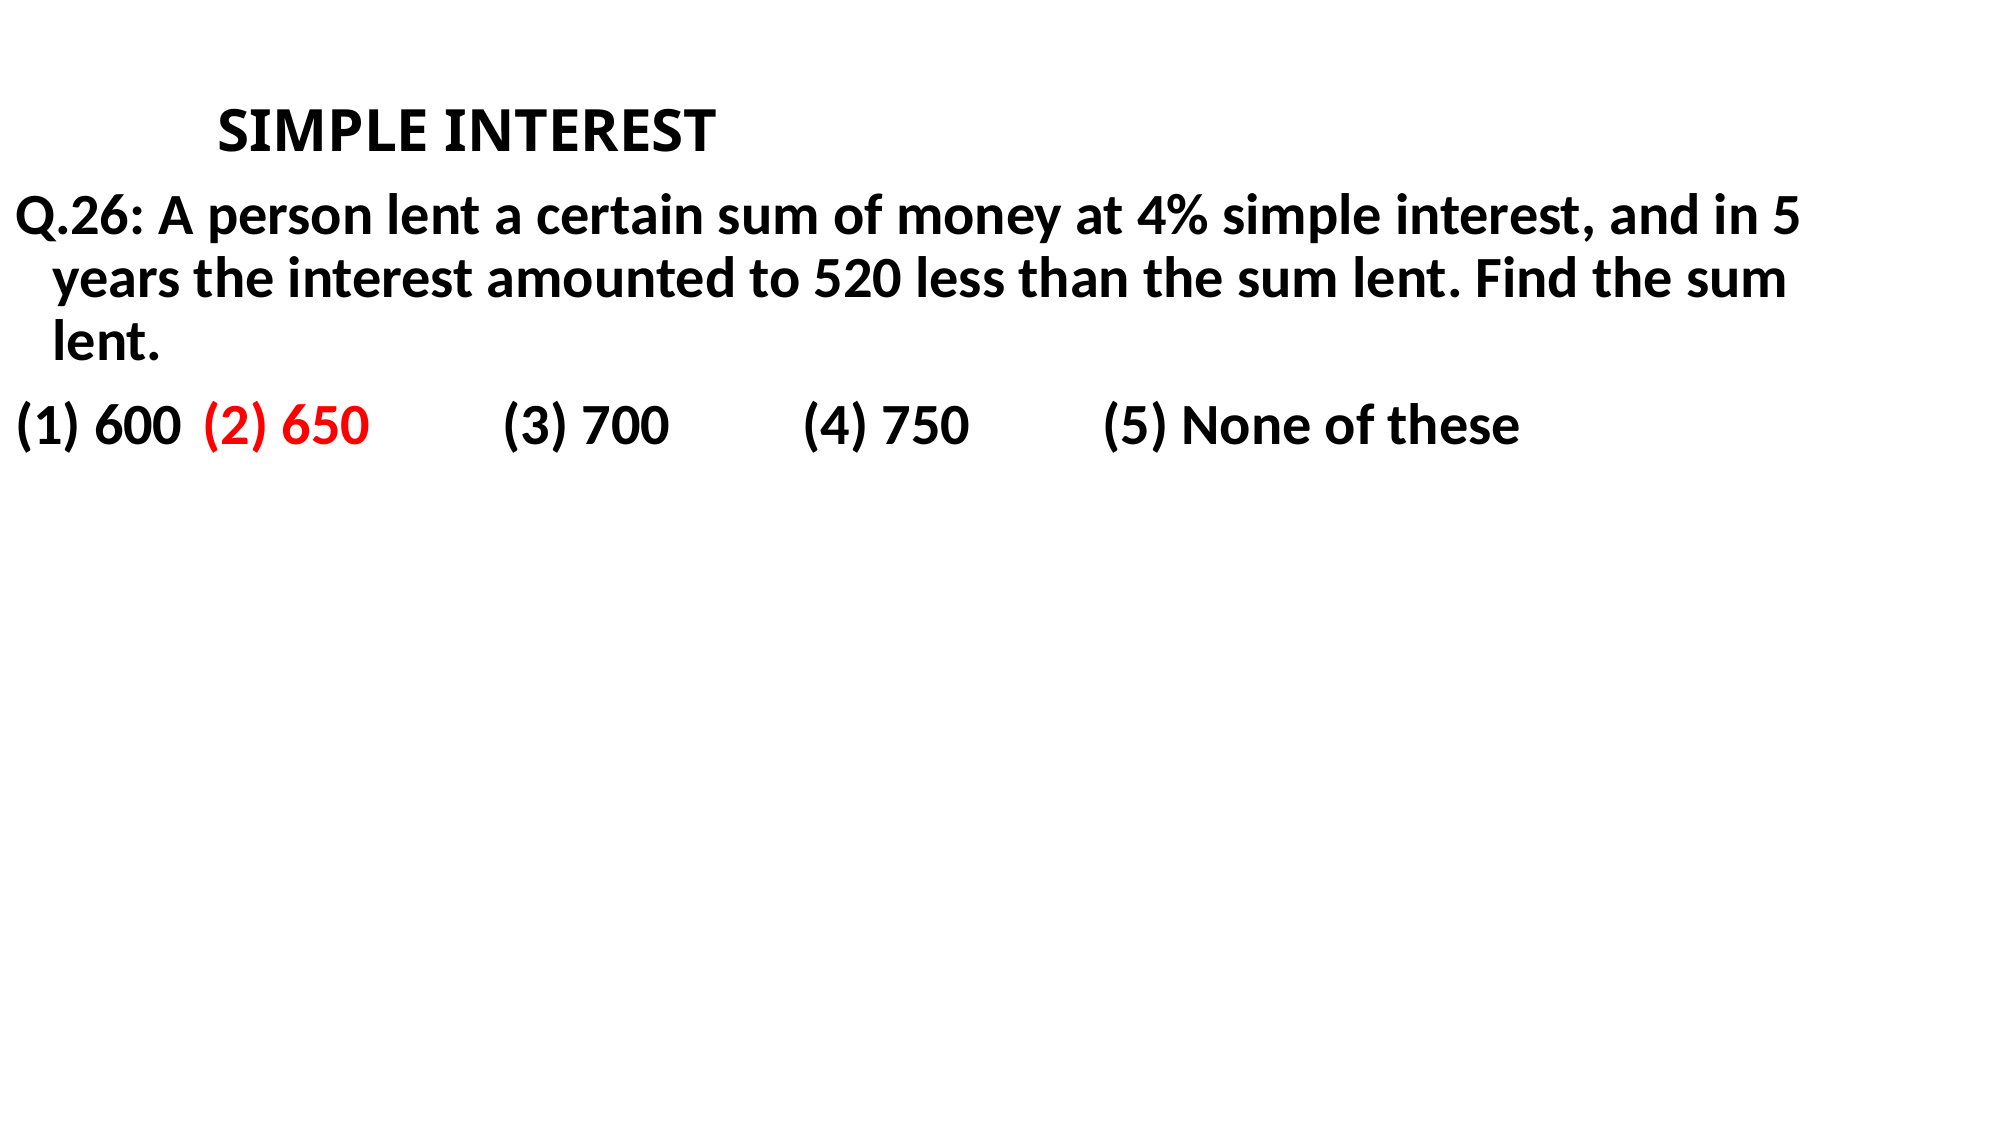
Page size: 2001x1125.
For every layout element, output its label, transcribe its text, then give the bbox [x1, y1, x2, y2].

list SIMPLE INTEREST Q.26: A person lent a certain sum of money at 4% simple interest, and in 5 years the interest amounted to 520 less than the sum lent. Find the sum lent. (1) 600 (2) 650 (3) 700 (4) 750 (5) None of these [0, 93, 1925, 1053]
